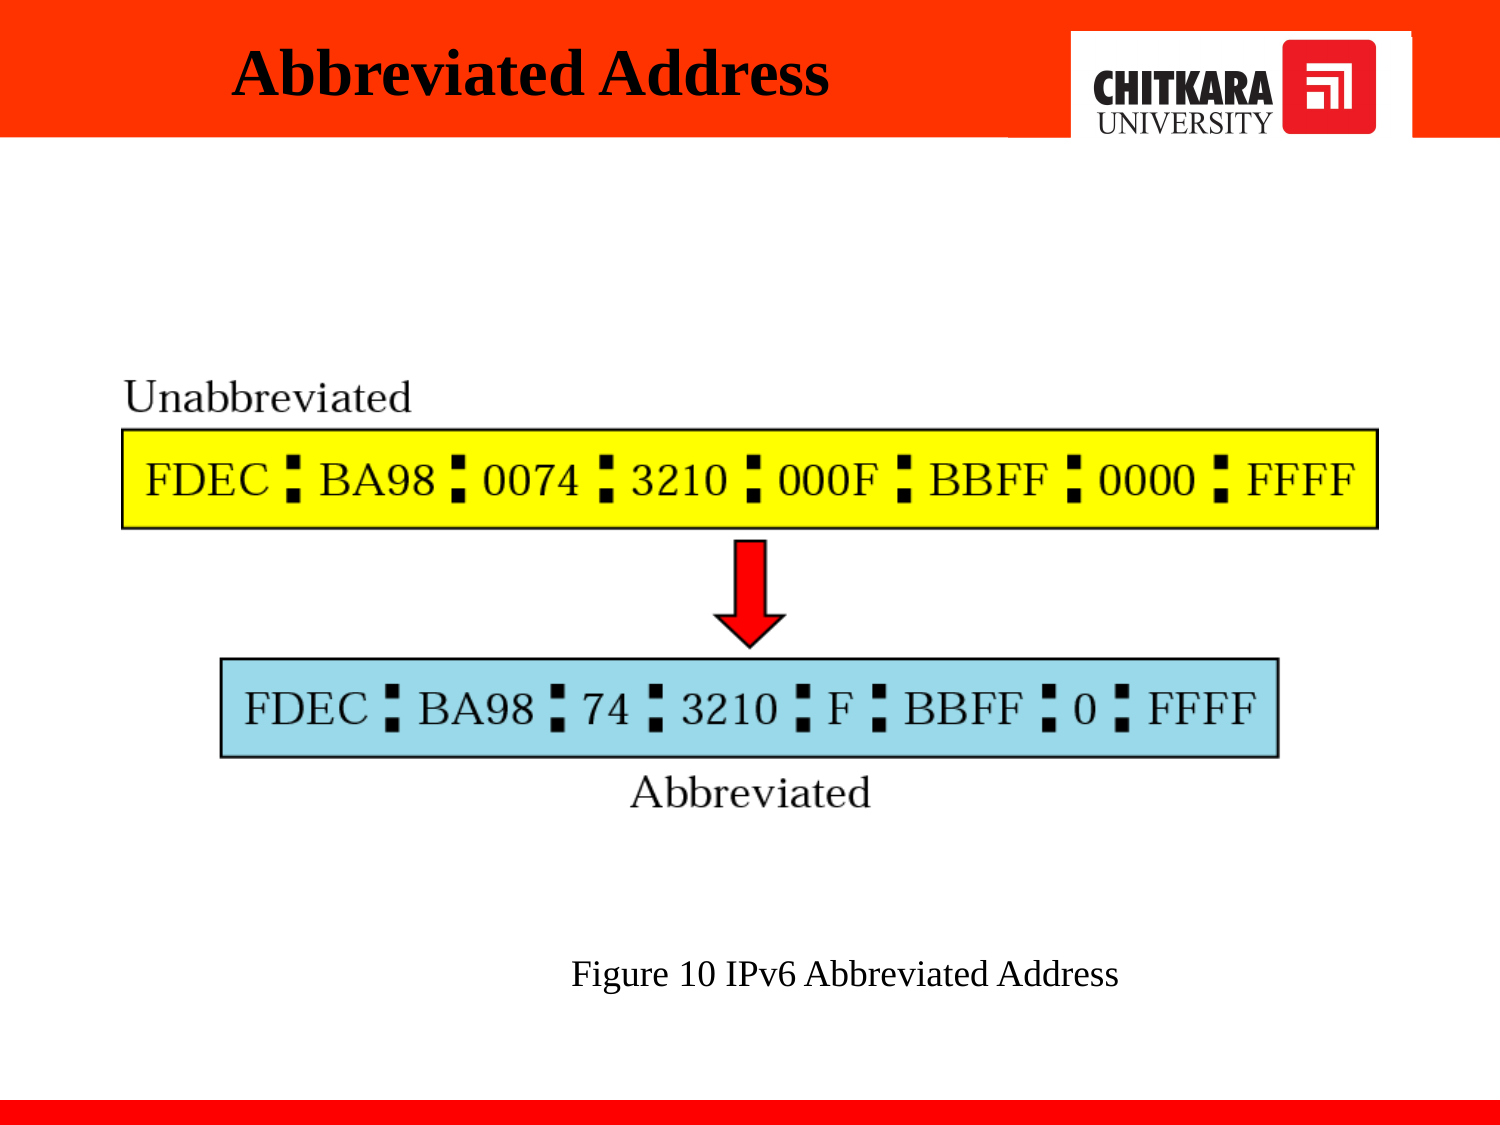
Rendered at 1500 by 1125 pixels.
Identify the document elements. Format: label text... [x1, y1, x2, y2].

title Abbreviated Address [0, 0, 1063, 138]
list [120, 372, 1380, 820]
picture [1074, 37, 1391, 138]
text_box Figure 10 IPv6 Abbreviated Address [512, 941, 1179, 1002]
